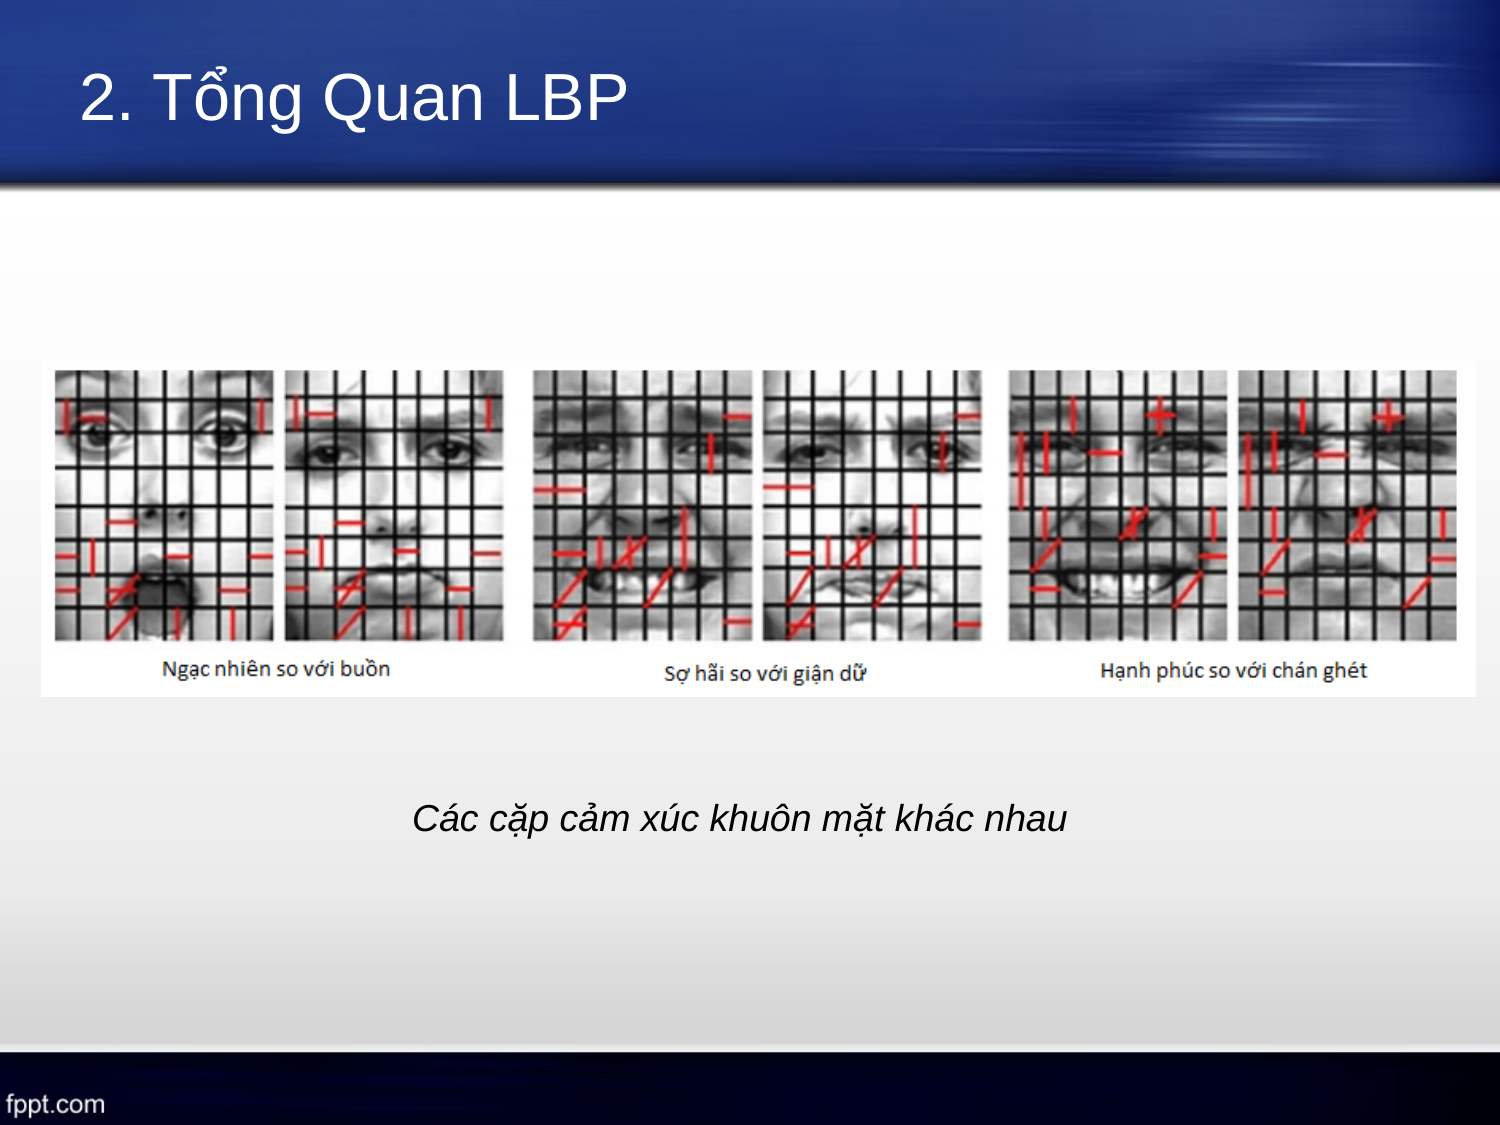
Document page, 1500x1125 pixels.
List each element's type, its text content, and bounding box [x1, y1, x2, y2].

picture [0, 0, 1500, 1125]
title 2. Tổng Quan LBP [64, 19, 1415, 169]
text_box Các cặp cảm xúc khuôn mặt khác nhau [101, 786, 1378, 847]
